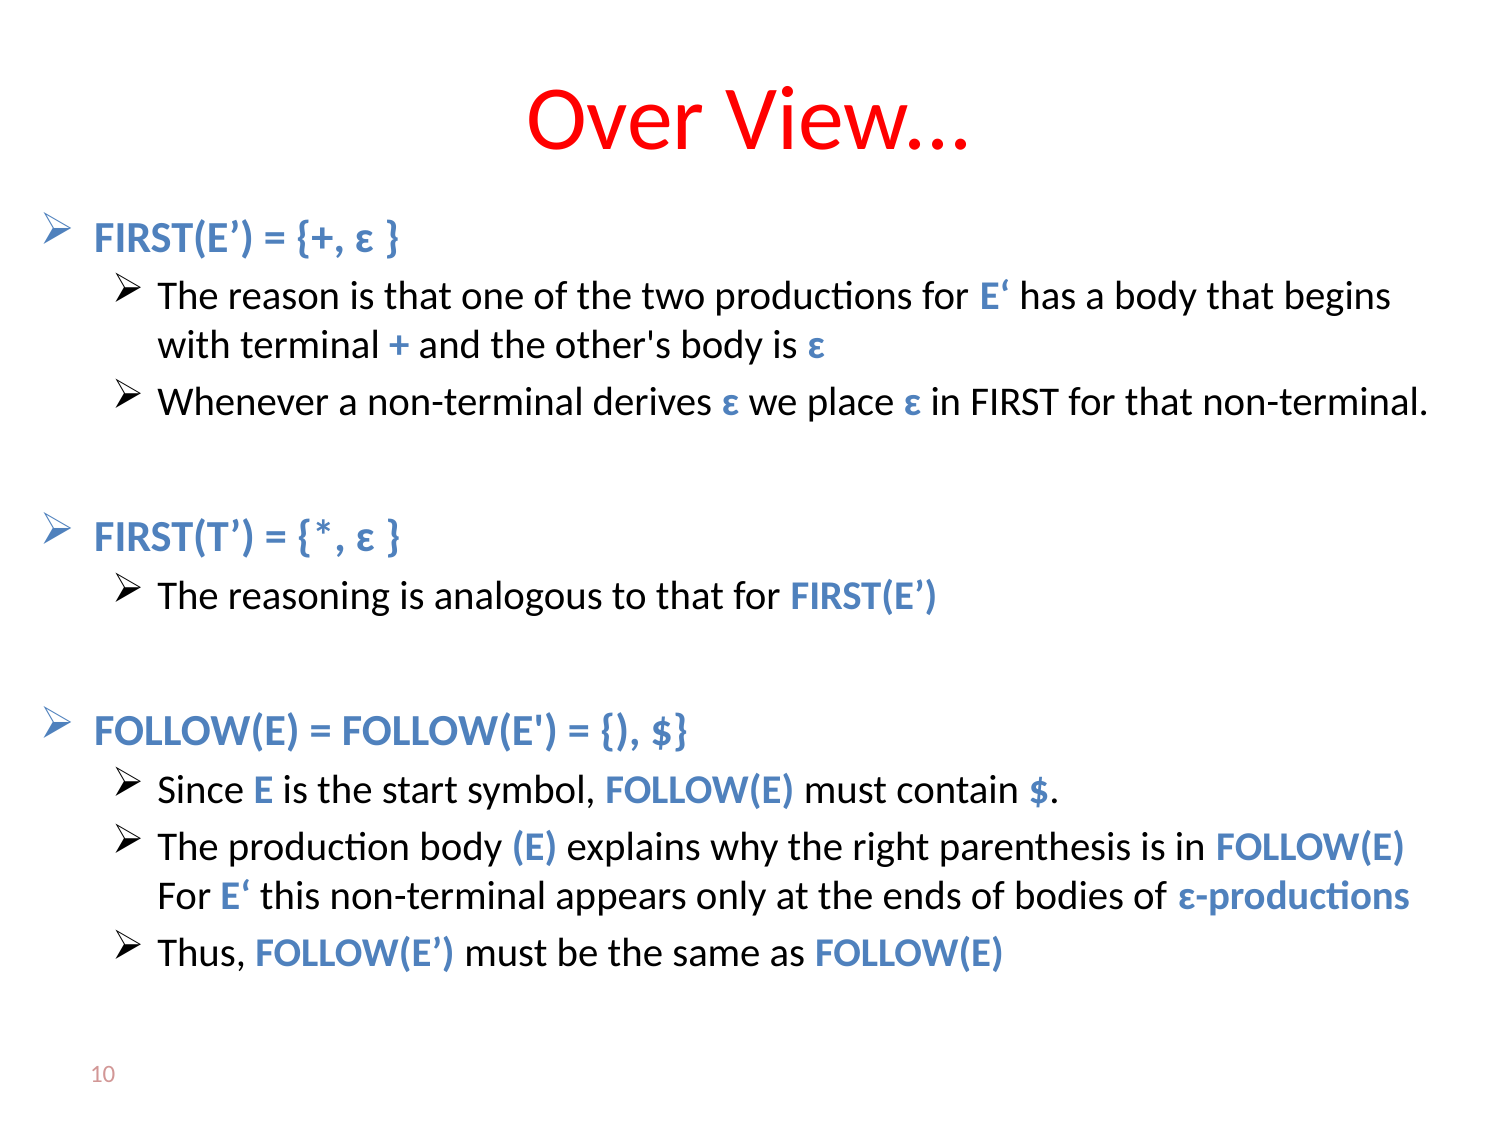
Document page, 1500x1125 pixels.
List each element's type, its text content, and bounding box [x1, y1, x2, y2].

list FIRST(E’) = {+, ɛ } The reason is that one of the two productions for E‘ has a body that begins with terminal + and the other's body is ɛ Whenever a non-terminal derives ɛ we place ɛ in FIRST for that non-terminal. FIRST(T’) = {*, ɛ } The reasoning is analogous to that for FIRST(E’) FOLLOW(E) = FOLLOW(E') = {), $} Since E is the start symbol, FOLLOW(E) must contain $. The production body (E) explains why the right parenthesis is in FOLLOW(E) For E‘ this non-terminal appears only at the ends of bodies of ɛ-productions Thus, FOLLOW(E’) must be the same as FOLLOW(E) [24, 200, 1475, 1025]
slide_number 10 [75, 1042, 425, 1103]
title Over View... [75, 37, 1425, 188]
